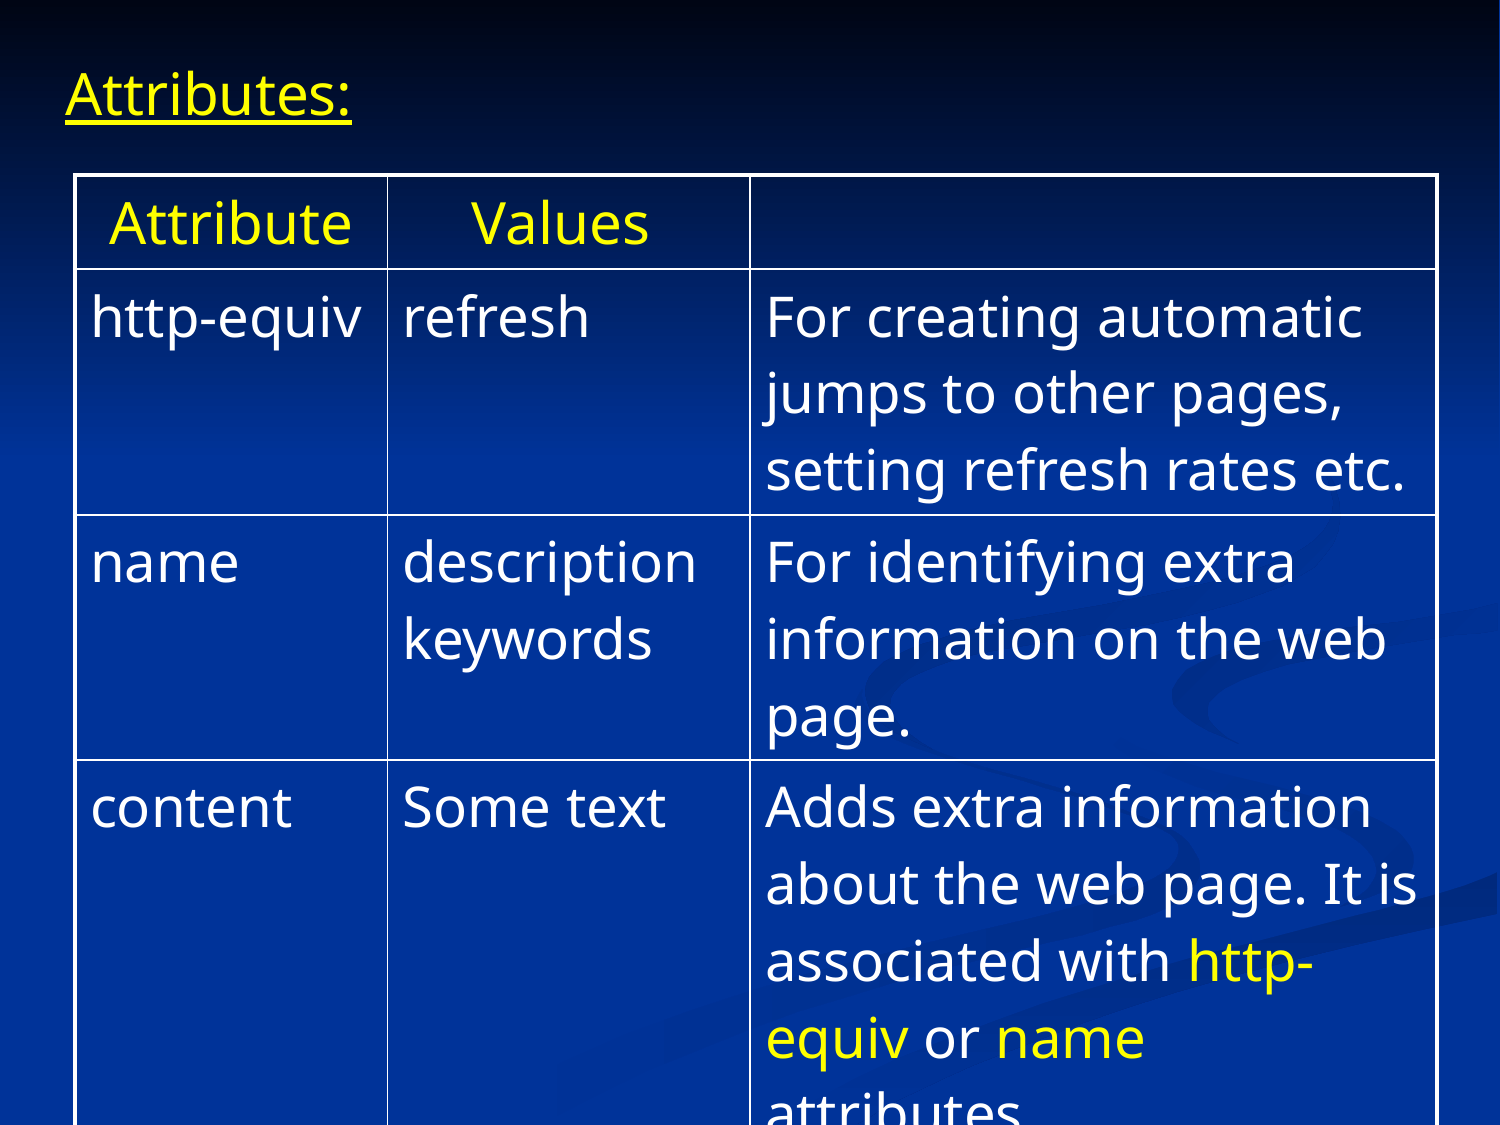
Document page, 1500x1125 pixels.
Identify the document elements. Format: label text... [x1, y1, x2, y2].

list Attributes: [49, 49, 513, 151]
table_cell For creating automatic jumps to other pages, setting refresh rates etc. [751, 270, 1435, 514]
table_header [751, 177, 1435, 268]
table_header Attribute [77, 177, 387, 268]
table_cell description keywords [388, 516, 749, 759]
table_cell For identifying extra information on the web page. [751, 516, 1435, 759]
table_cell name [77, 516, 387, 759]
table_cell Some text [388, 761, 749, 1125]
table_cell http-equiv [77, 270, 387, 514]
table_cell refresh [388, 270, 749, 514]
table_cell content [77, 761, 387, 1125]
table_cell Adds extra information about the web page. It is associated with http-equiv or name attributes. [751, 761, 1435, 1125]
table_header Values [388, 177, 749, 268]
